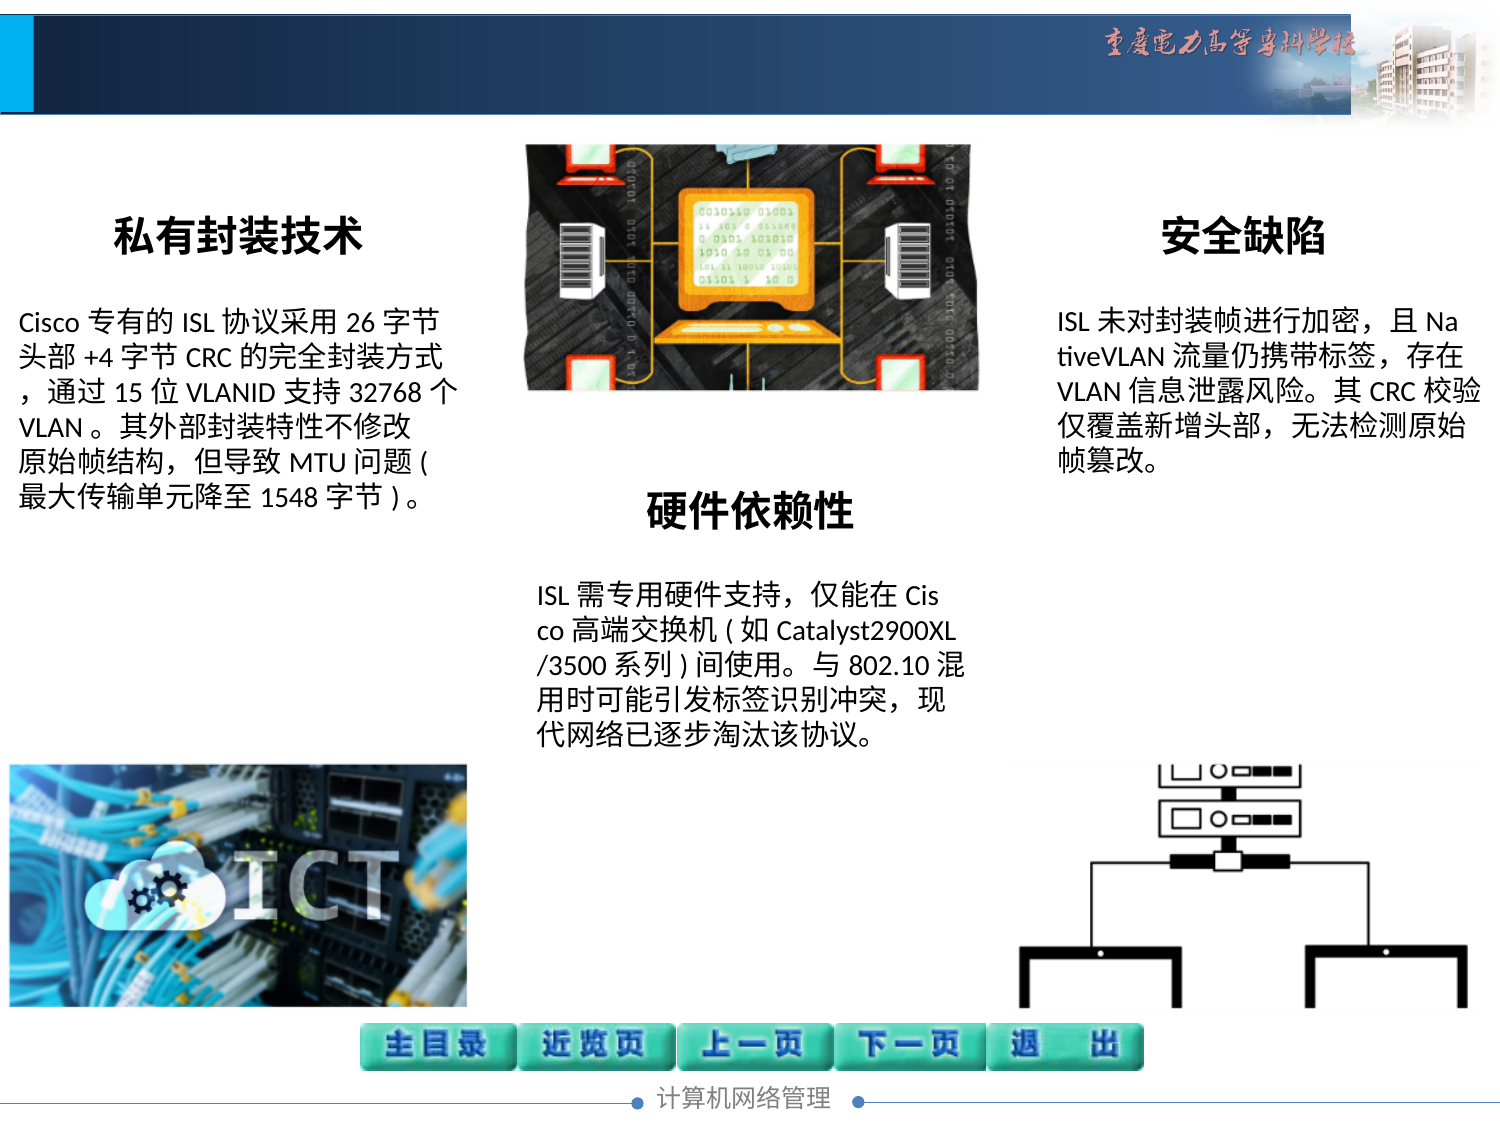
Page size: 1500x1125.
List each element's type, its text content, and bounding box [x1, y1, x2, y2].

text_box ISL需专用硬件支持，仅能在Cis co高端交换机(如Catalyst2900XL /3500系列)间使用。与802.10混 用时可能引发标签识别冲突，现 代网络已逐步淘汰该协议。 [522, 568, 981, 759]
picture [517, 142, 986, 394]
text_box 硬件依赖性 [632, 477, 871, 543]
picture [677, 1023, 1144, 1071]
text_box 与传统路由方式的对比 [1351, 56, 1441, 78]
picture [1084, 15, 1374, 86]
text_box 安全缺陷 [1145, 202, 1342, 268]
text_box ISL未对封装帧进行加密，且Na tiveVLAN流量仍携带标签，存在 VLAN信息泄露风险。其CRC校验 仅覆盖新增头部，无法检测原始 帧篡改。 [1042, 294, 1497, 485]
picture [4, 760, 473, 1013]
picture [1009, 760, 1478, 1013]
picture [360, 1023, 676, 1071]
text_box Cisco专有的ISL协议采用26字节 头部+4字节CRC的完全封装方式 ，通过15位VLANID支持32768个 VLAN。其外部封装特性不修改 原始帧结构，但导致MTU问题( 最大传输单元降至1548字节)。 [3, 295, 474, 521]
text_box 私有封装技术 [98, 202, 379, 268]
text_box 子接口配置要点 [1351, 49, 1451, 85]
text_box 为提升可靠性，可在路由器配置默认路由指向核心设备，同时结合HSRP NRRP实现网关冗余，避免单臂路由成为单点故障。 [1351, 52, 1447, 82]
